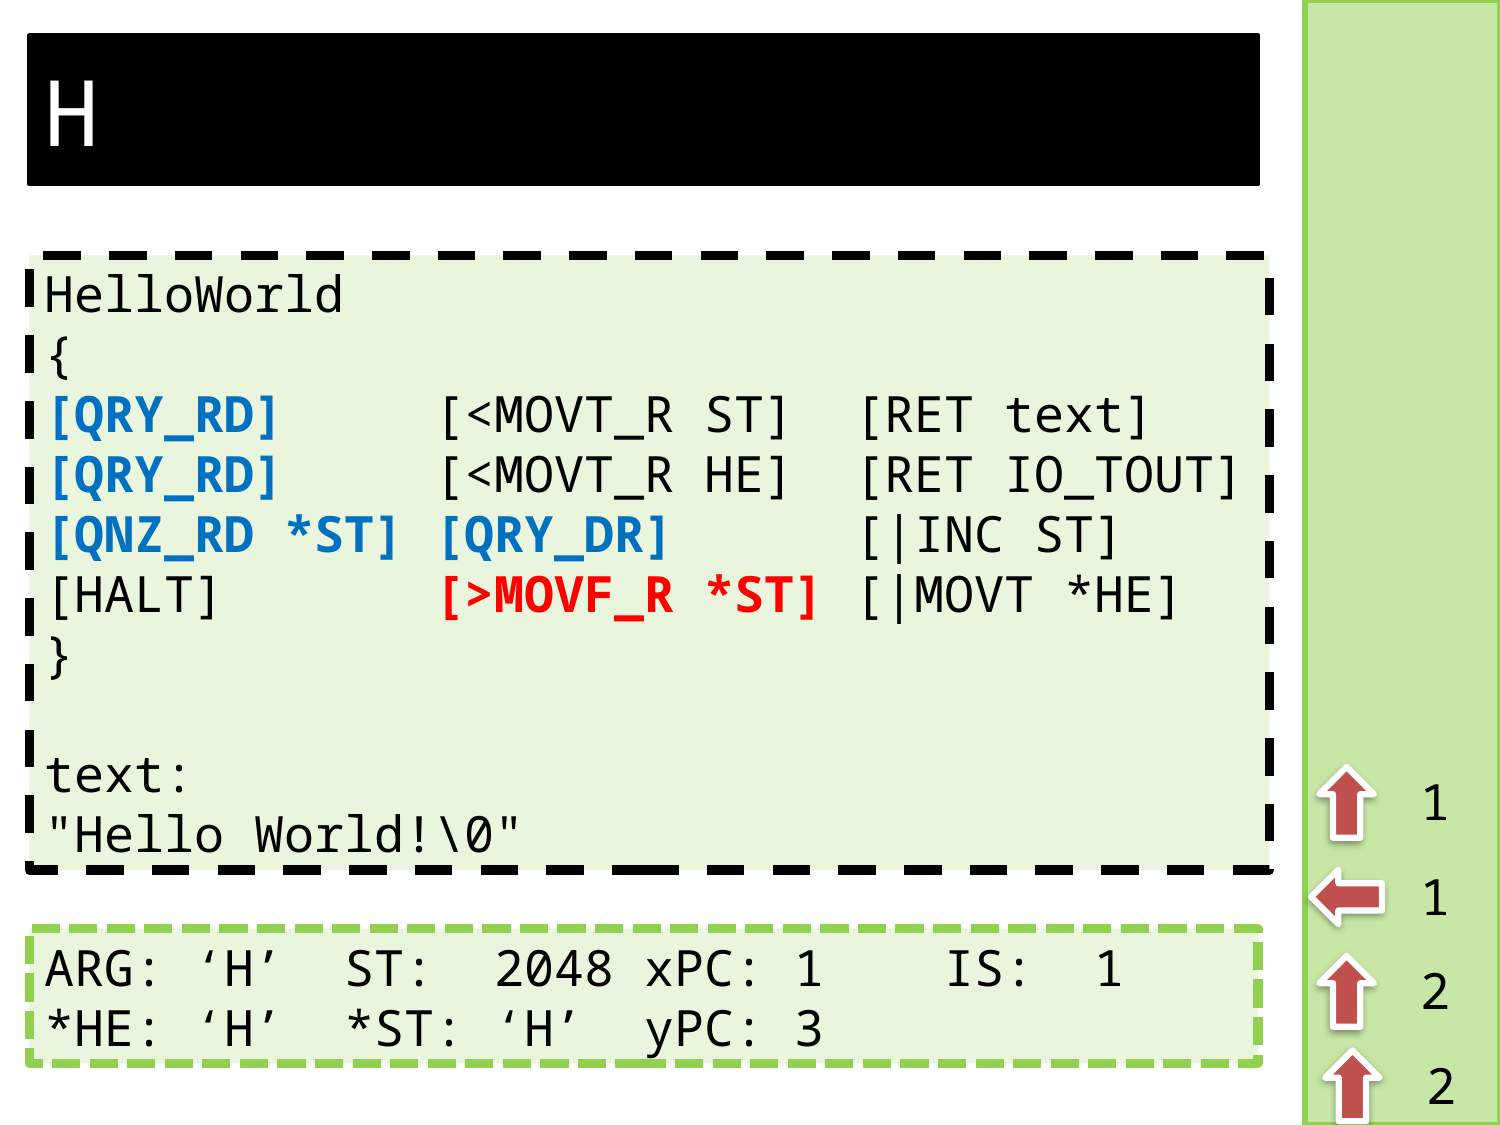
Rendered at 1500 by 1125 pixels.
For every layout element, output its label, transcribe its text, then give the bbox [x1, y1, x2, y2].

text_box HelloWorld { [QRY_RD] [<MOVT_R ST] [RET text] [QRY_RD] [<MOVT_R HE] [RET IO_TOUT] [QNZ_RD *ST] [QRY_DR] [|INC ST] [HALT] [>MOVF_R *ST] [|MOVT *HE] } text: "Hello World!\0" [29, 255, 1270, 871]
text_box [1324, 1046, 1500, 1123]
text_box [1319, 762, 1495, 840]
text_box [1303, 0, 1500, 1125]
text_box H [27, 33, 1260, 186]
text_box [1319, 951, 1495, 1029]
text_box ARG: ‘H’ ST: 2048 xPC: 1 IS: 1 *HE: ‘H’ *ST: ‘H’ yPC: 3 [29, 928, 1258, 1064]
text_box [1310, 857, 1495, 934]
